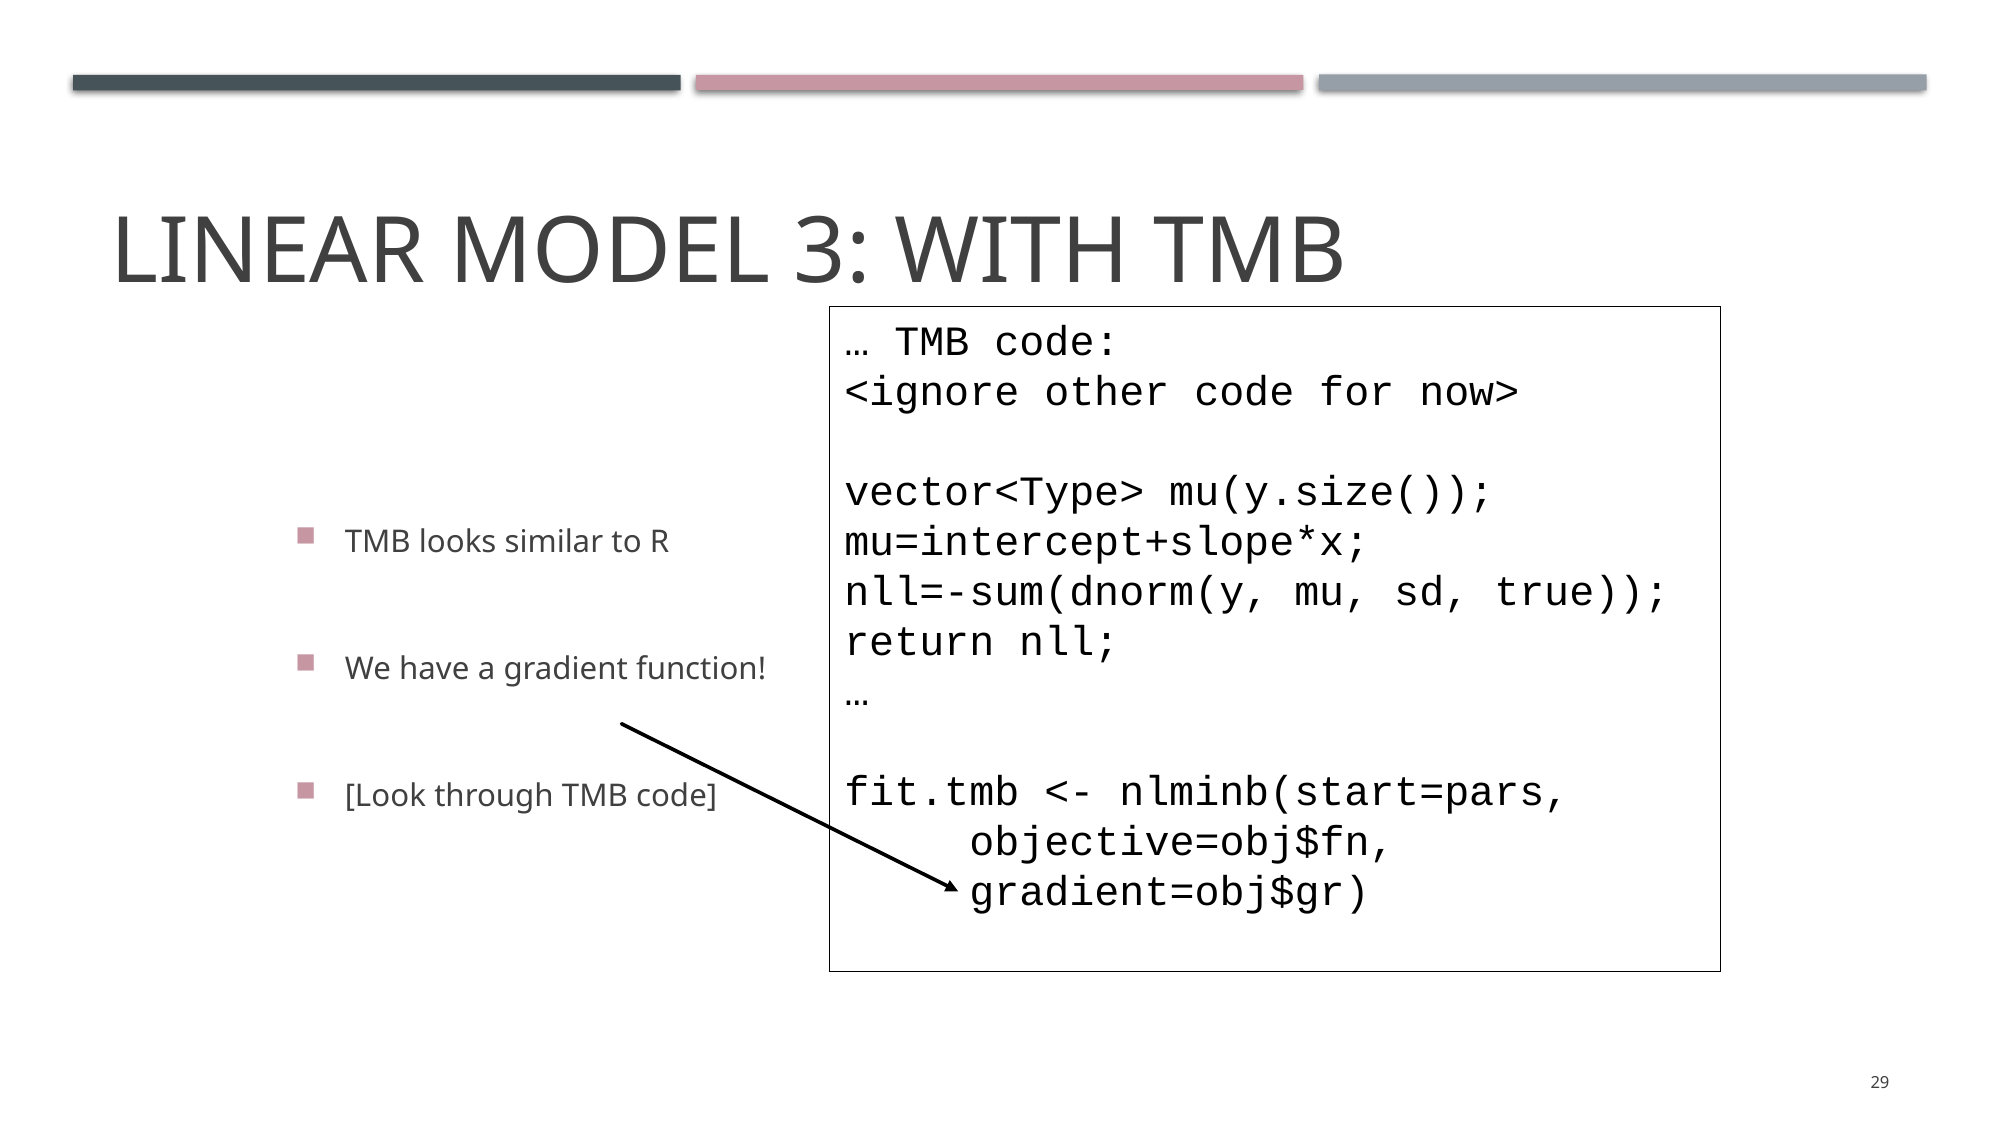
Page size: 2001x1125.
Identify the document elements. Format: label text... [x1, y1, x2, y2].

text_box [620, 723, 959, 892]
text_box … TMB code: <ignore other code for now> vector<Type> mu(y.size()); mu=intercept+slope*x; nll=-sum(dnorm(y, mu, sd, true)); return nll; … fit.tmb <- nlminb(start=pars, objective=obj$fn, gradient=obj$gr) [829, 306, 1721, 972]
title Linear model 3: with TMB [95, 115, 1905, 311]
slide_number 29 [1732, 1053, 1905, 1114]
list TMB looks similar to R We have a gradient function! [Look through TMB code] [279, 306, 800, 1021]
